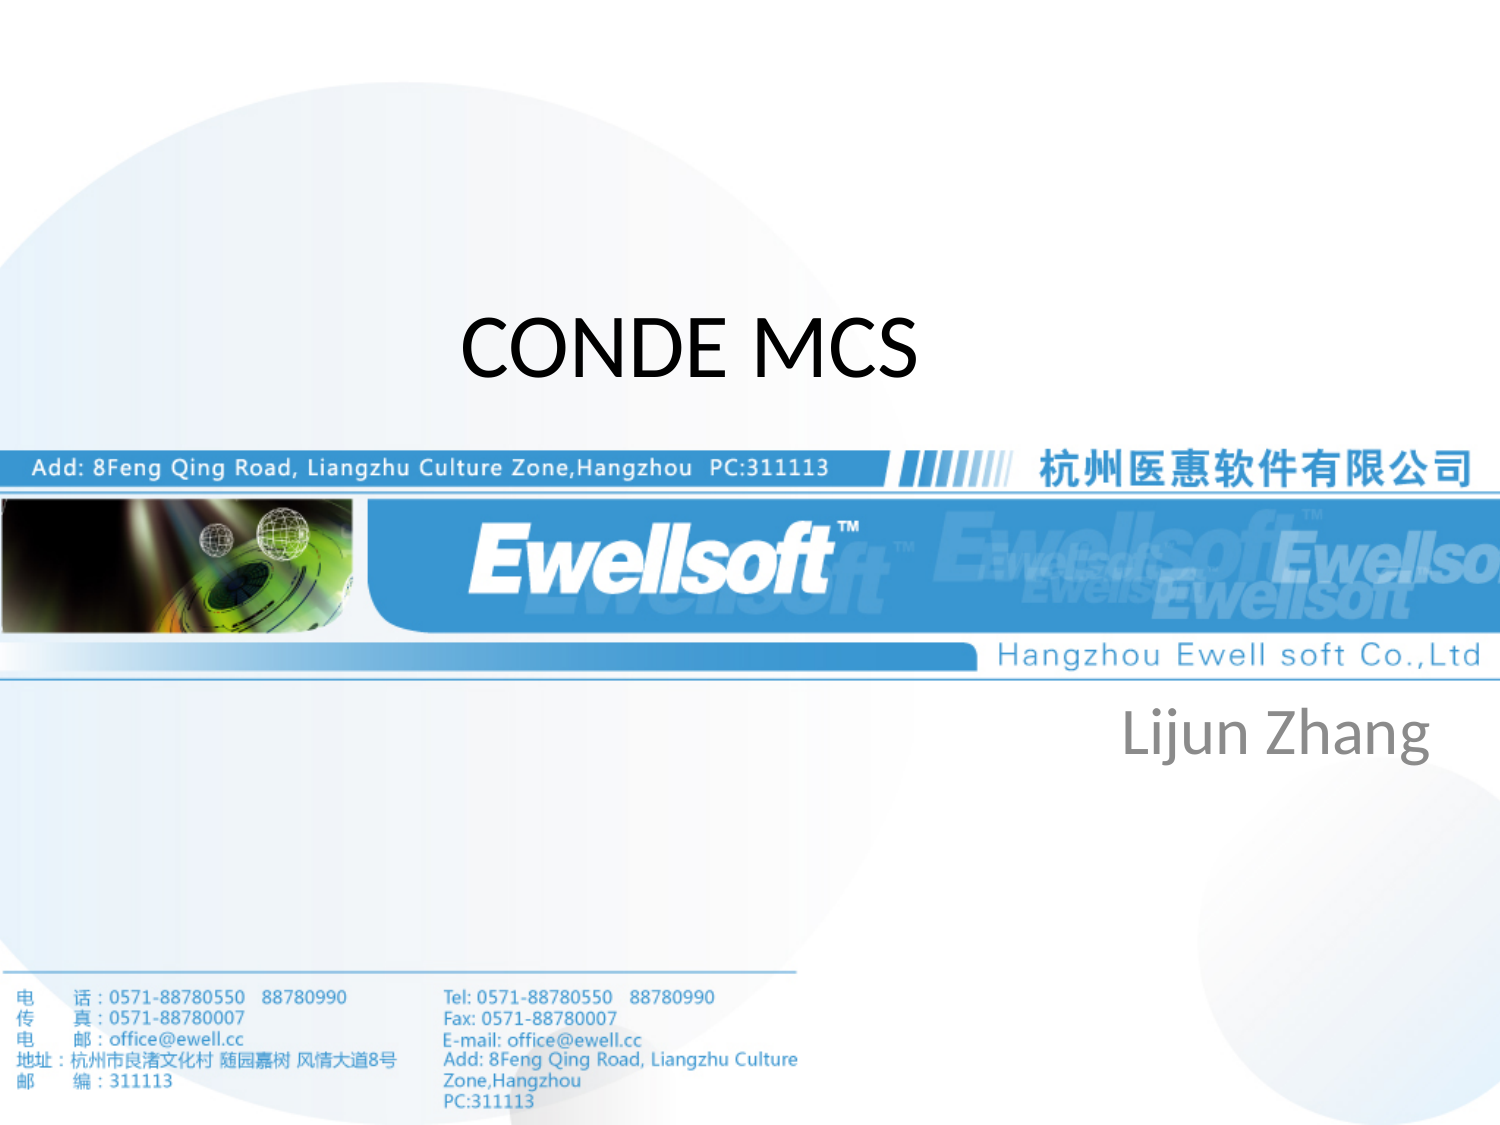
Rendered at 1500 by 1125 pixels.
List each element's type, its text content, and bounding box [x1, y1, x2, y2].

picture [0, 0, 1500, 1125]
title CONDE MCS [53, 219, 1329, 461]
subtitle Lijun Zhang [395, 680, 1446, 969]
